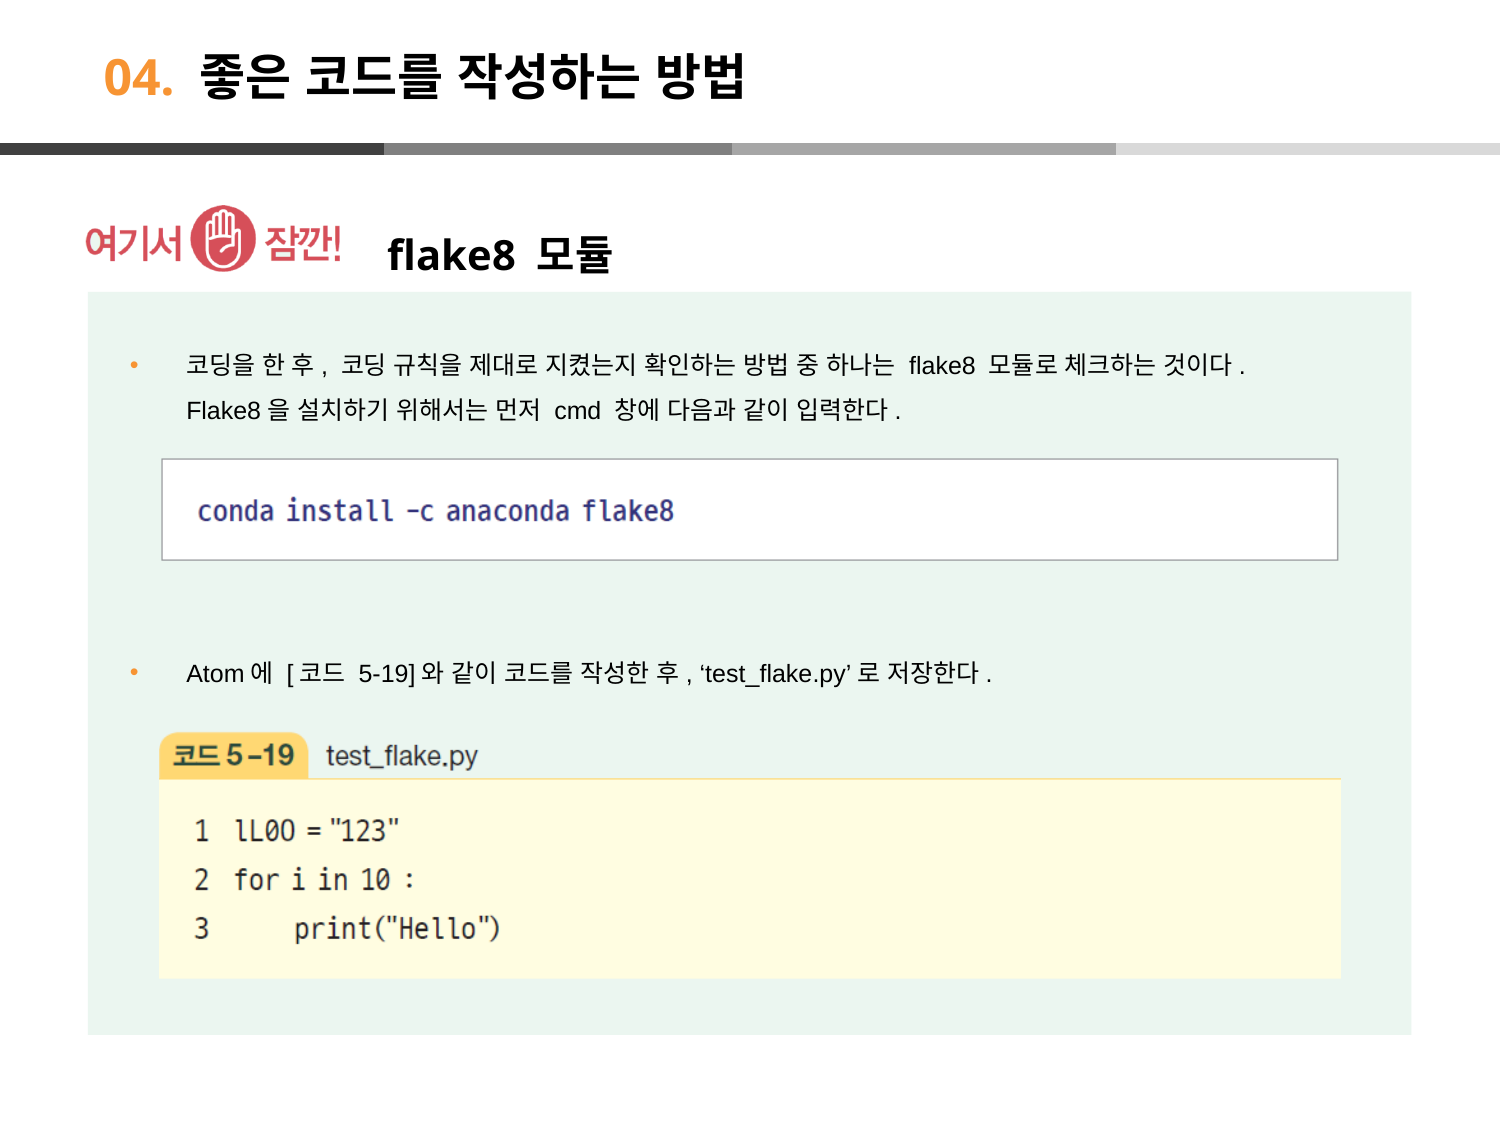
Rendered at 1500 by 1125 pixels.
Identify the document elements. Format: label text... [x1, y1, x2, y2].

picture [85, 205, 340, 272]
text_box [83, 217, 1083, 294]
list flake8 모듈 [371, 196, 1270, 292]
picture [159, 455, 1341, 566]
picture [159, 727, 1341, 984]
title 04. 좋은 코드를 작성하는 방법 [88, 30, 1211, 121]
text_box [86, 290, 1414, 1037]
text_box 코딩을 한 후, 코딩 규칙을 제대로 지켰는지 확인하는 방법 중 하나는 flake8 모듈로 체크하는 것이다. Flake8을 설치하기 위해서는 먼저 cmd 창에 다음과 같이 입력한다. Atom에 [코드 5-19]와 같이 코드를 작성한 후, ‘test_flake.py’로 저장한다. [114, 327, 1341, 1000]
